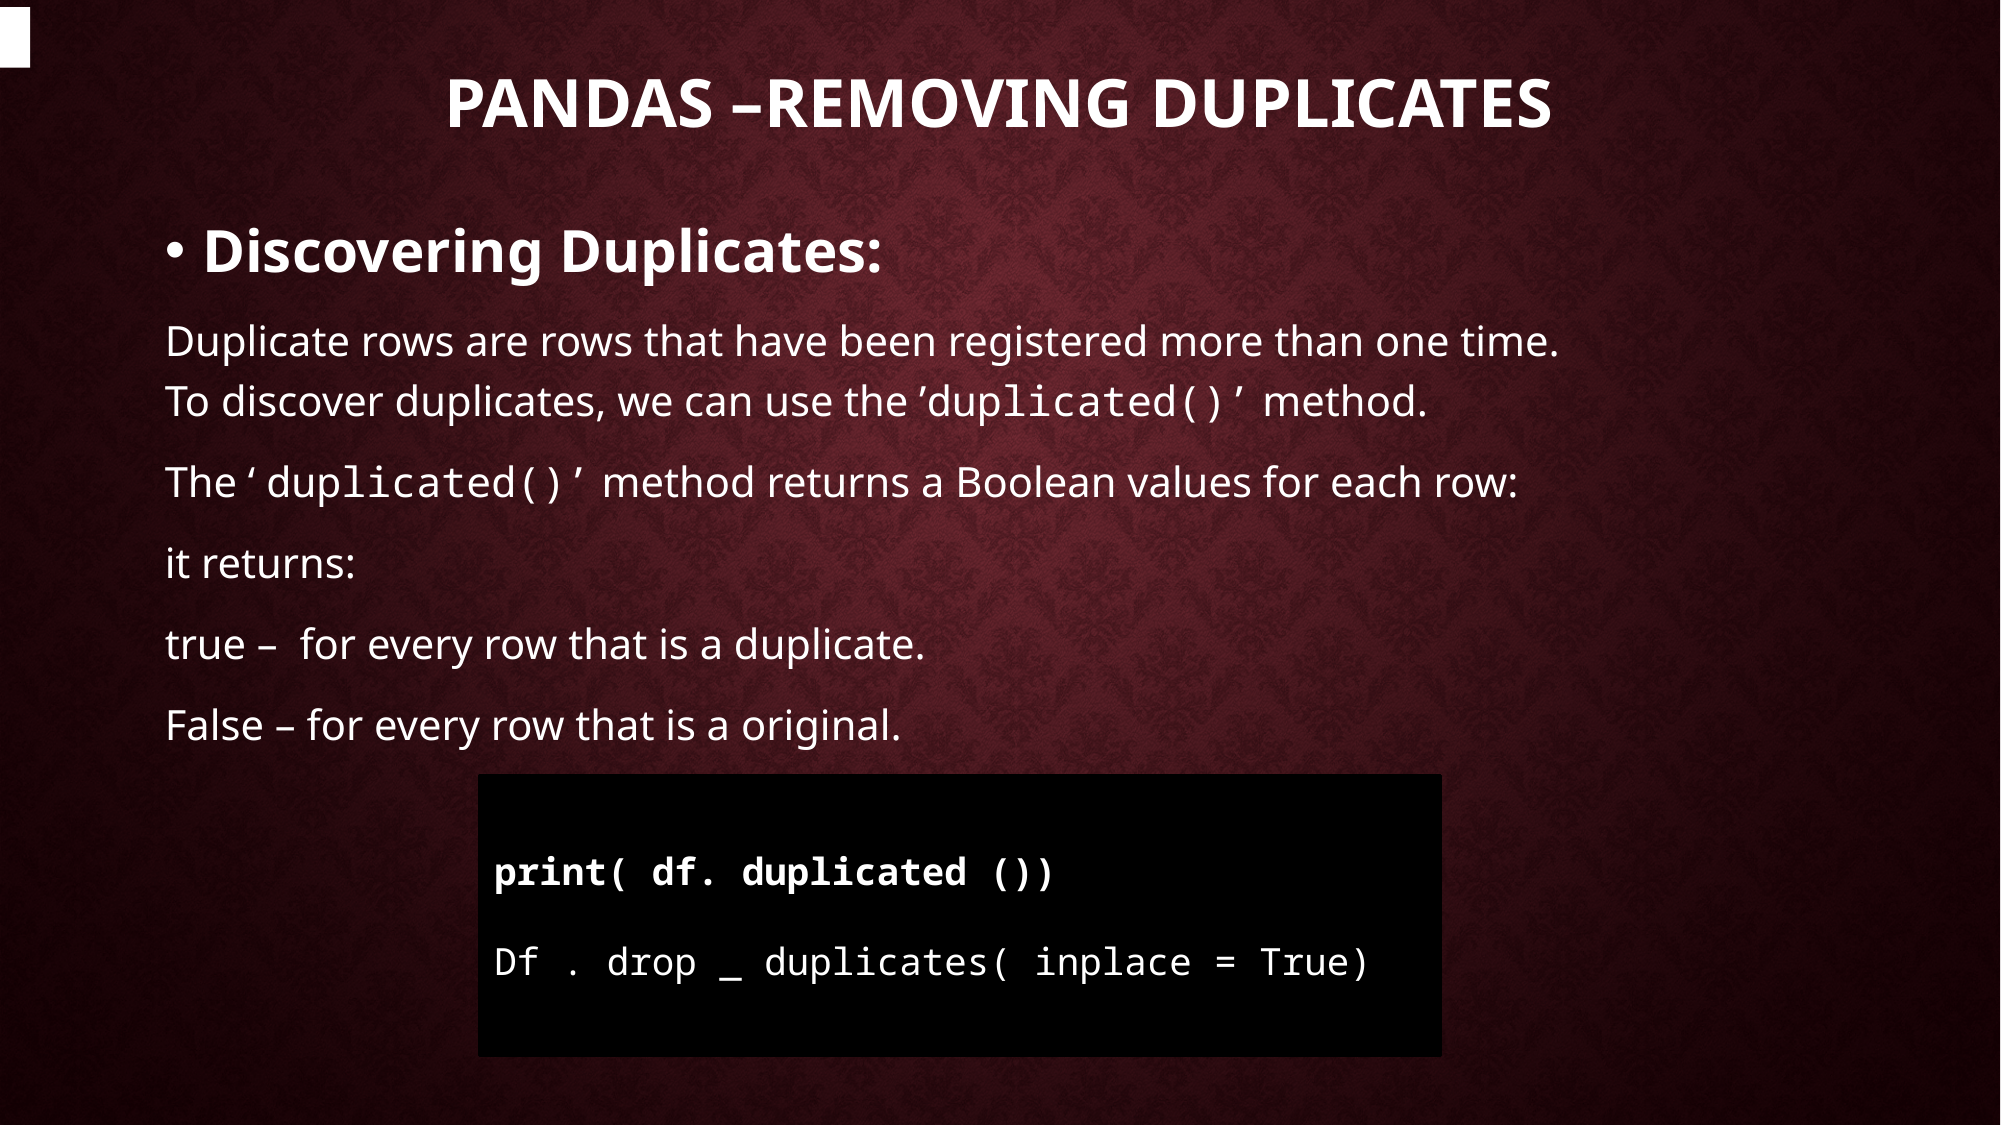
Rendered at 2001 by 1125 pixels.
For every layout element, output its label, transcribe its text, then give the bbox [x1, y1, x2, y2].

title Pandas –Removing Duplicates [149, 48, 1849, 192]
text_box [0, 7, 31, 68]
text_box print( df. duplicated ()) Df . drop _ duplicates( inplace = True) [478, 774, 1442, 1057]
list Discovering Duplicates: Duplicate rows are rows that have been registered more than one time. To discover duplicates, we can use the ’duplicated()’ method. The ‘ duplicated()’ method returns a Boolean values for each row: it returns: true – for every row that is a duplicate. False – for every row that is a original. [149, 192, 1849, 1102]
